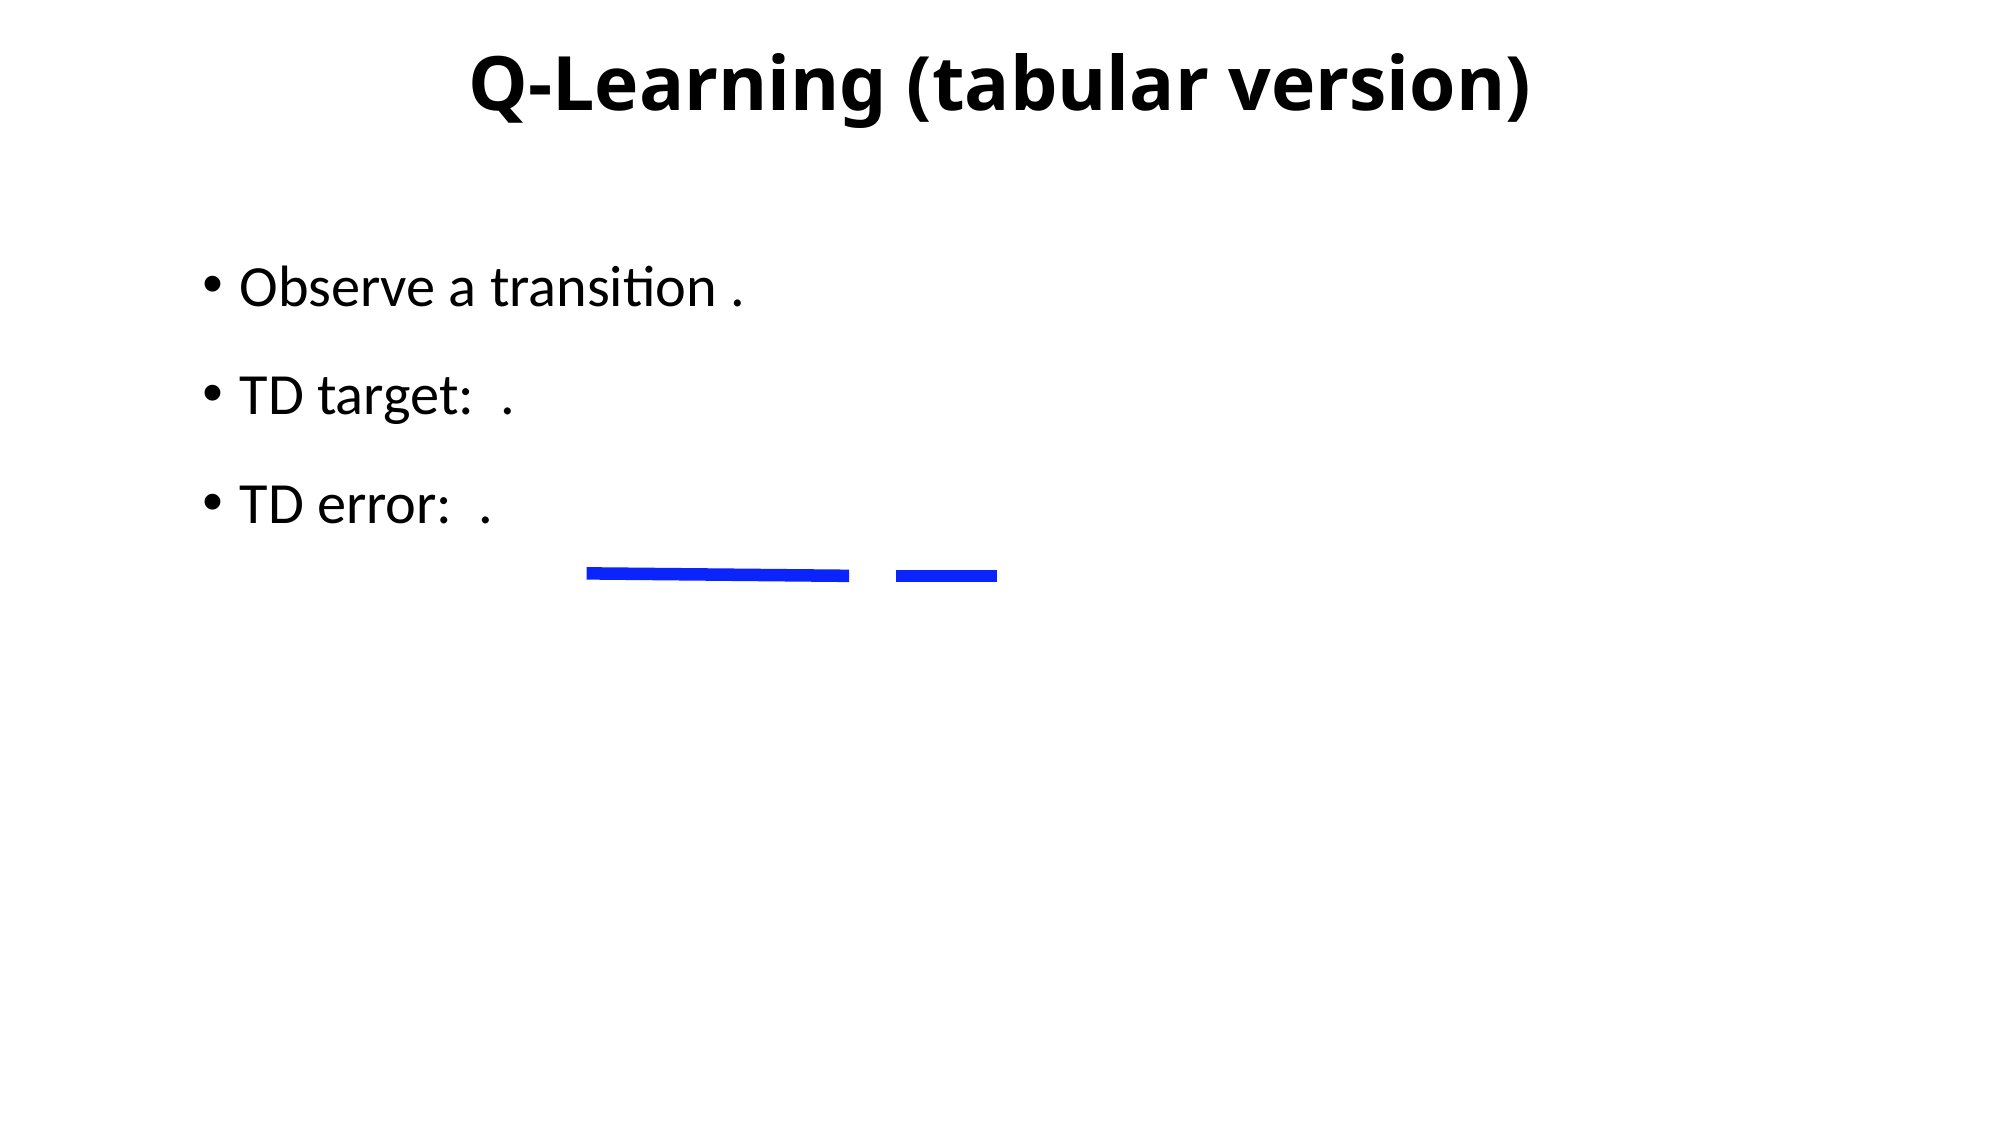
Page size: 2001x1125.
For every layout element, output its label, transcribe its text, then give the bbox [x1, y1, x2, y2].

title Q-Learning (tabular version) [0, 1, 2000, 172]
